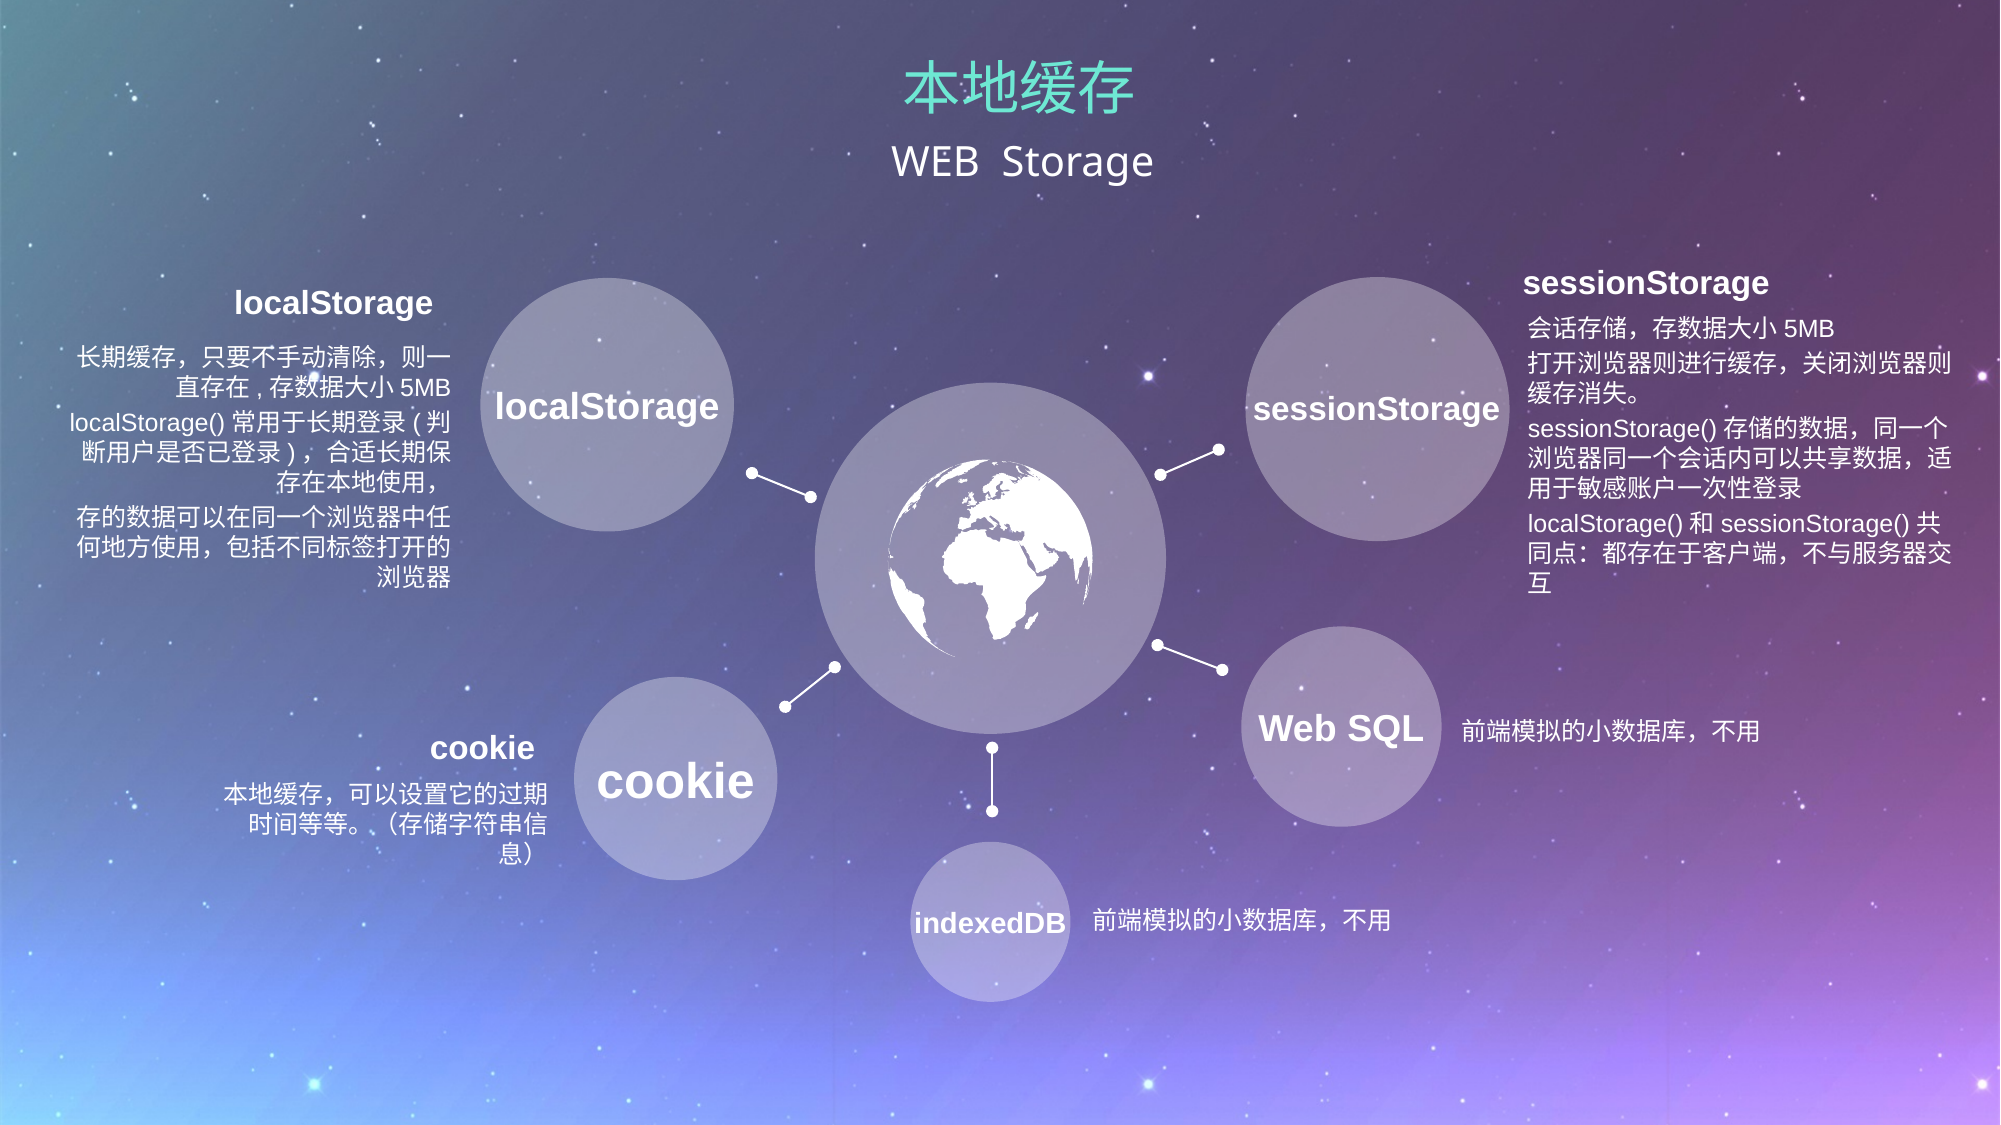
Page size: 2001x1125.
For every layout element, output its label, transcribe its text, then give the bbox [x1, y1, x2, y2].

text_box [889, 459, 990, 545]
text_box [1245, 277, 1510, 542]
text_box [480, 277, 734, 532]
text_box WEB Storage [547, 127, 1498, 193]
text_box [941, 461, 1093, 640]
text_box [779, 661, 841, 713]
text_box [888, 548, 894, 559]
text_box 会话存储，存数据大小5MB 打开浏览器则进行缓存，关闭浏览器则缓存消失。 sessionStorage()存储的数据，同一个浏览器同一个会话内可以共享数据，适用于敏感账户一次性登录 localStorage()和sessionStorage()共同点：都存在于客户端，不与服务器交互 [1527, 312, 1956, 598]
text_box localStorage [494, 382, 720, 428]
text_box [574, 676, 778, 881]
text_box [745, 467, 817, 504]
text_box [1241, 626, 1442, 827]
text_box 本地缓存 [543, 43, 1495, 129]
text_box cookie [416, 726, 549, 767]
text_box [910, 841, 1071, 1002]
text_box sessionStorage [1252, 386, 1501, 427]
text_box 前端模拟的小数据库，不用 [1461, 715, 1800, 746]
text_box 本地缓存，可以设置它的过期时间等等。（存储字符串信息） [221, 778, 549, 869]
text_box localStorage [216, 281, 452, 322]
text_box indexedDB [914, 904, 1067, 940]
text_box cookie [596, 748, 755, 809]
text_box [887, 560, 956, 657]
text_box sessionStorage [1512, 261, 1781, 302]
text_box [1154, 443, 1225, 481]
picture [0, 0, 2000, 1125]
text_box [1151, 639, 1229, 677]
text_box 前端模拟的小数据库，不用 [1092, 904, 1431, 935]
text_box [985, 741, 999, 818]
text_box [814, 382, 1167, 734]
text_box 长期缓存，只要不手动清除，则一直存在,存数据大小5MB localStorage()常用于长期登录(判断用户是否已登录)，合适长期保存在本地使用， 存的数据可以在同一个浏览器中任何地方使用，包括不同标签打开的浏览器 [58, 341, 452, 592]
text_box Web SQL [1258, 704, 1425, 750]
